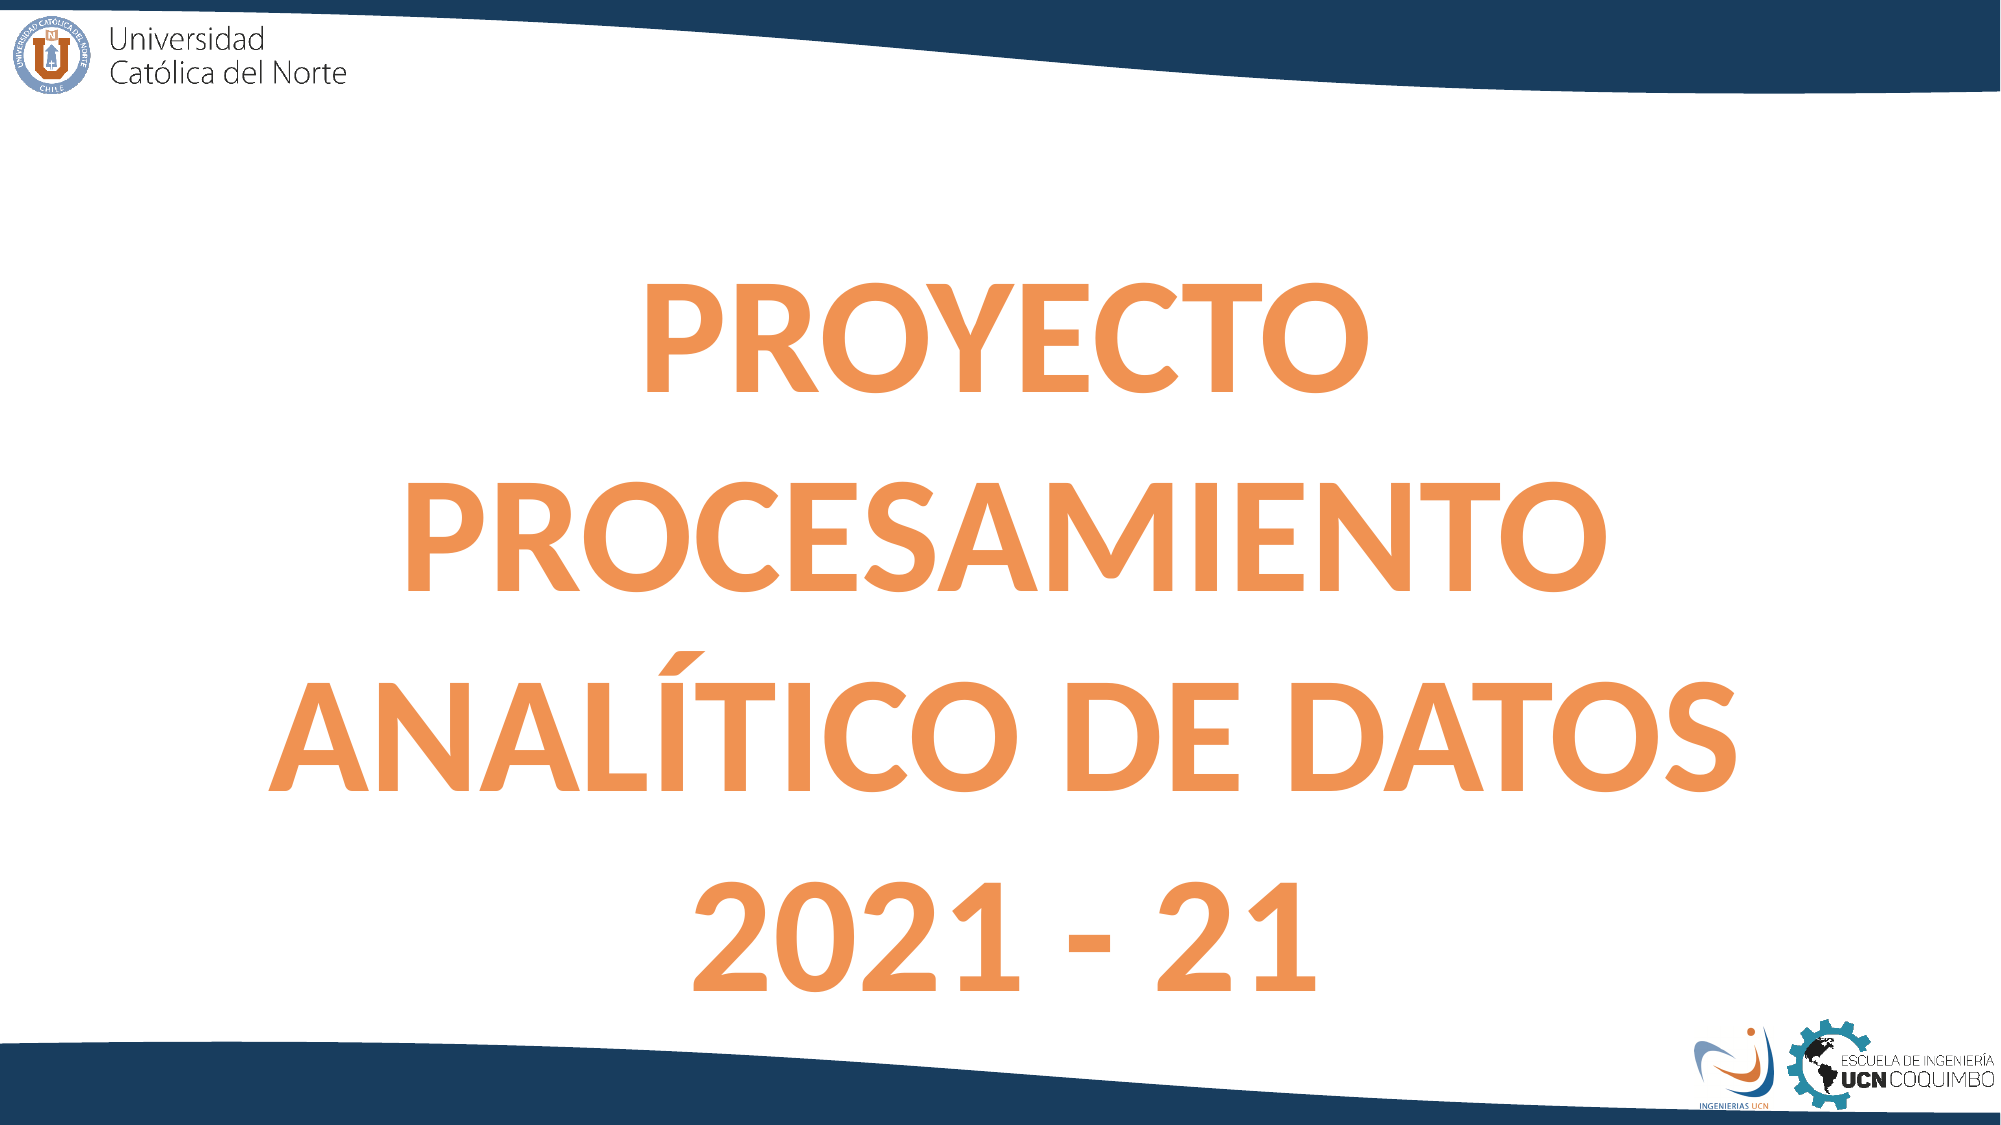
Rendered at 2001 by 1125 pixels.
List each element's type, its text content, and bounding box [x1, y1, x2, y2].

text_box Proyecto Procesamiento Analítico de Datos 2021 - 21 [150, 217, 1862, 1033]
picture [1787, 1019, 1994, 1110]
picture [1694, 1033, 1774, 1109]
picture [13, 16, 346, 94]
